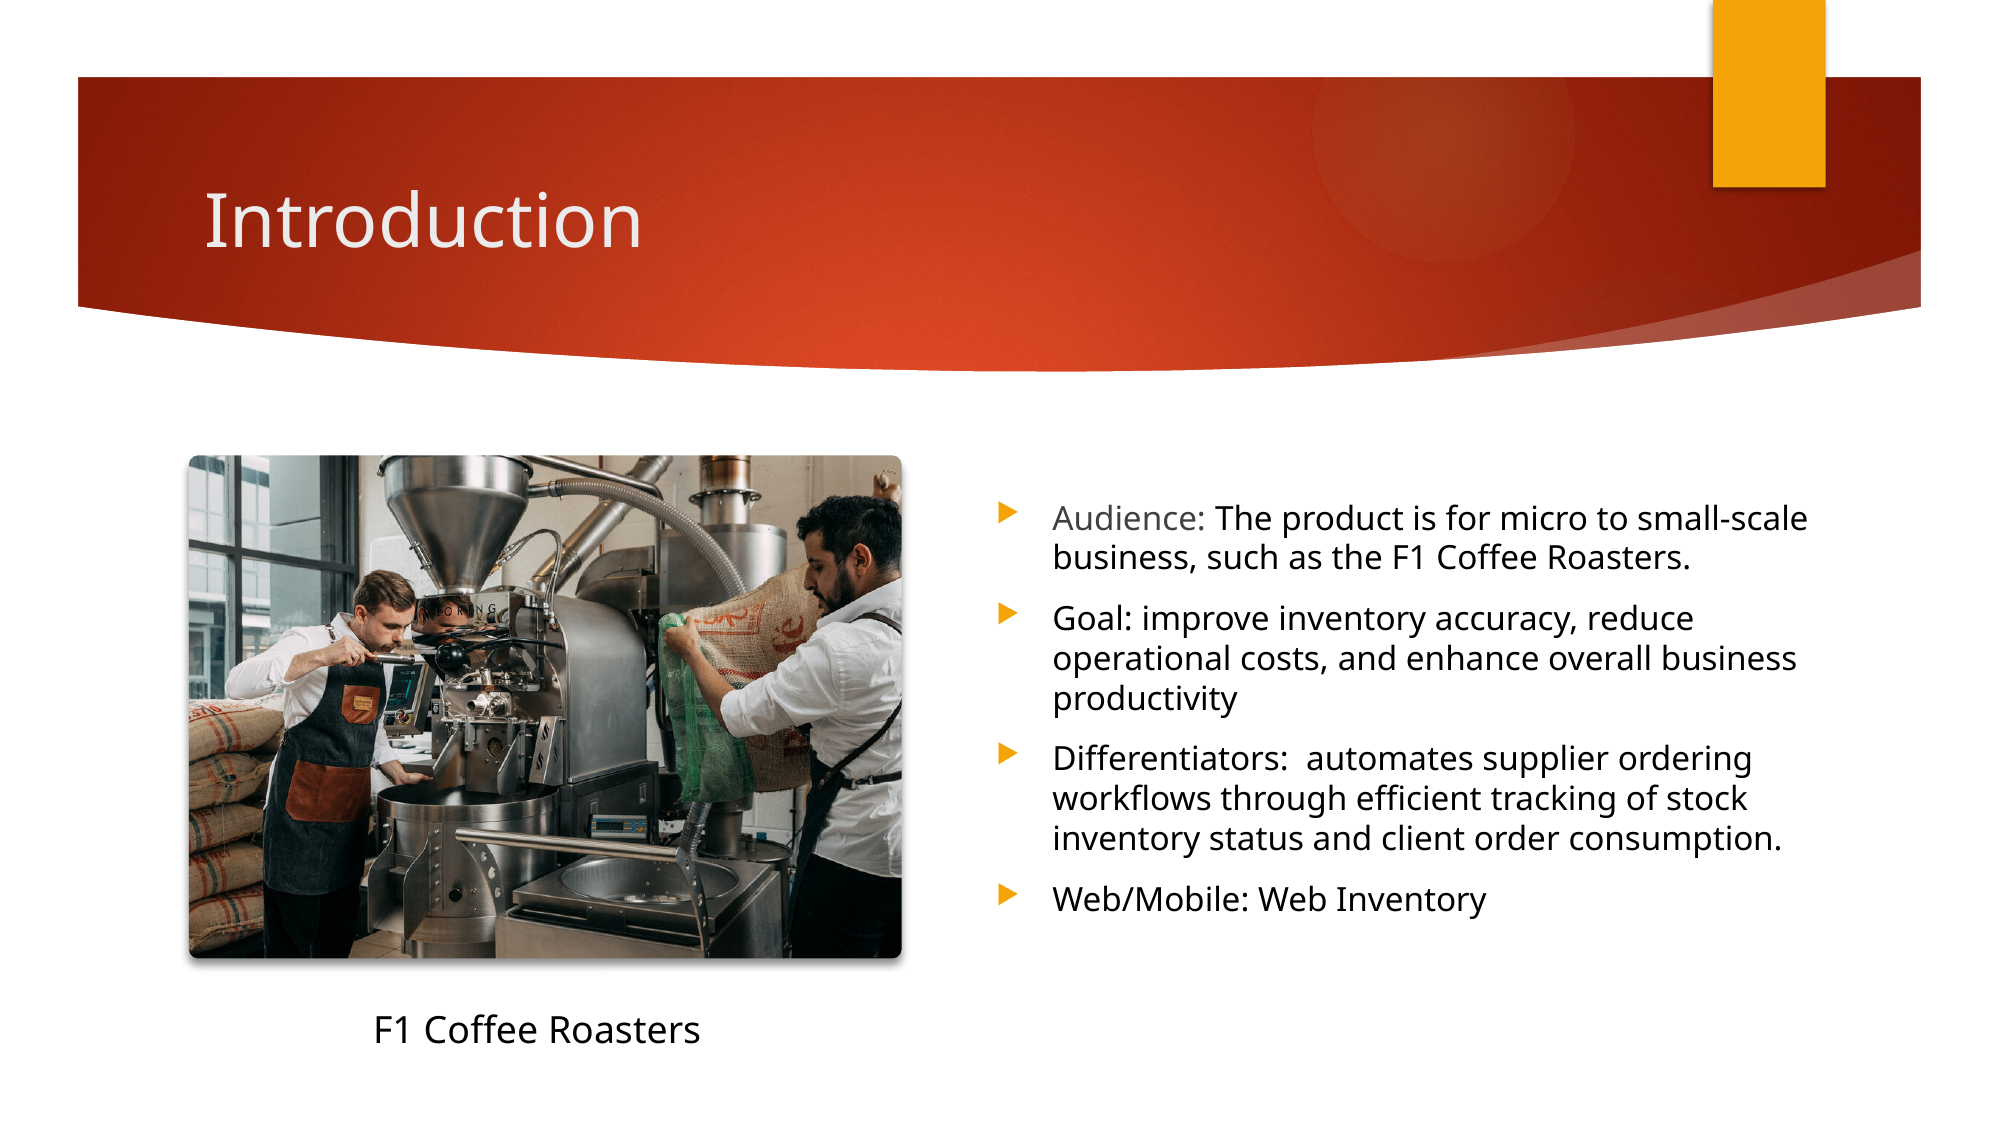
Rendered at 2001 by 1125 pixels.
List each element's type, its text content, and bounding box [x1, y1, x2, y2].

title Introduction [189, 159, 1627, 276]
list Audience: The product is for micro to small-scale business, such as the F1 Coffee Roasters. Goal: improve inventory accuracy, reduce operational costs, and enhance overall business productivity Differentiators: automates supplier ordering workflows through efficient tracking of stock inventory status and client order consumption. Web/Mobile: Web Inventory [981, 427, 1837, 988]
text_box F1 Coffee Roasters [204, 998, 870, 1059]
picture [188, 455, 902, 959]
